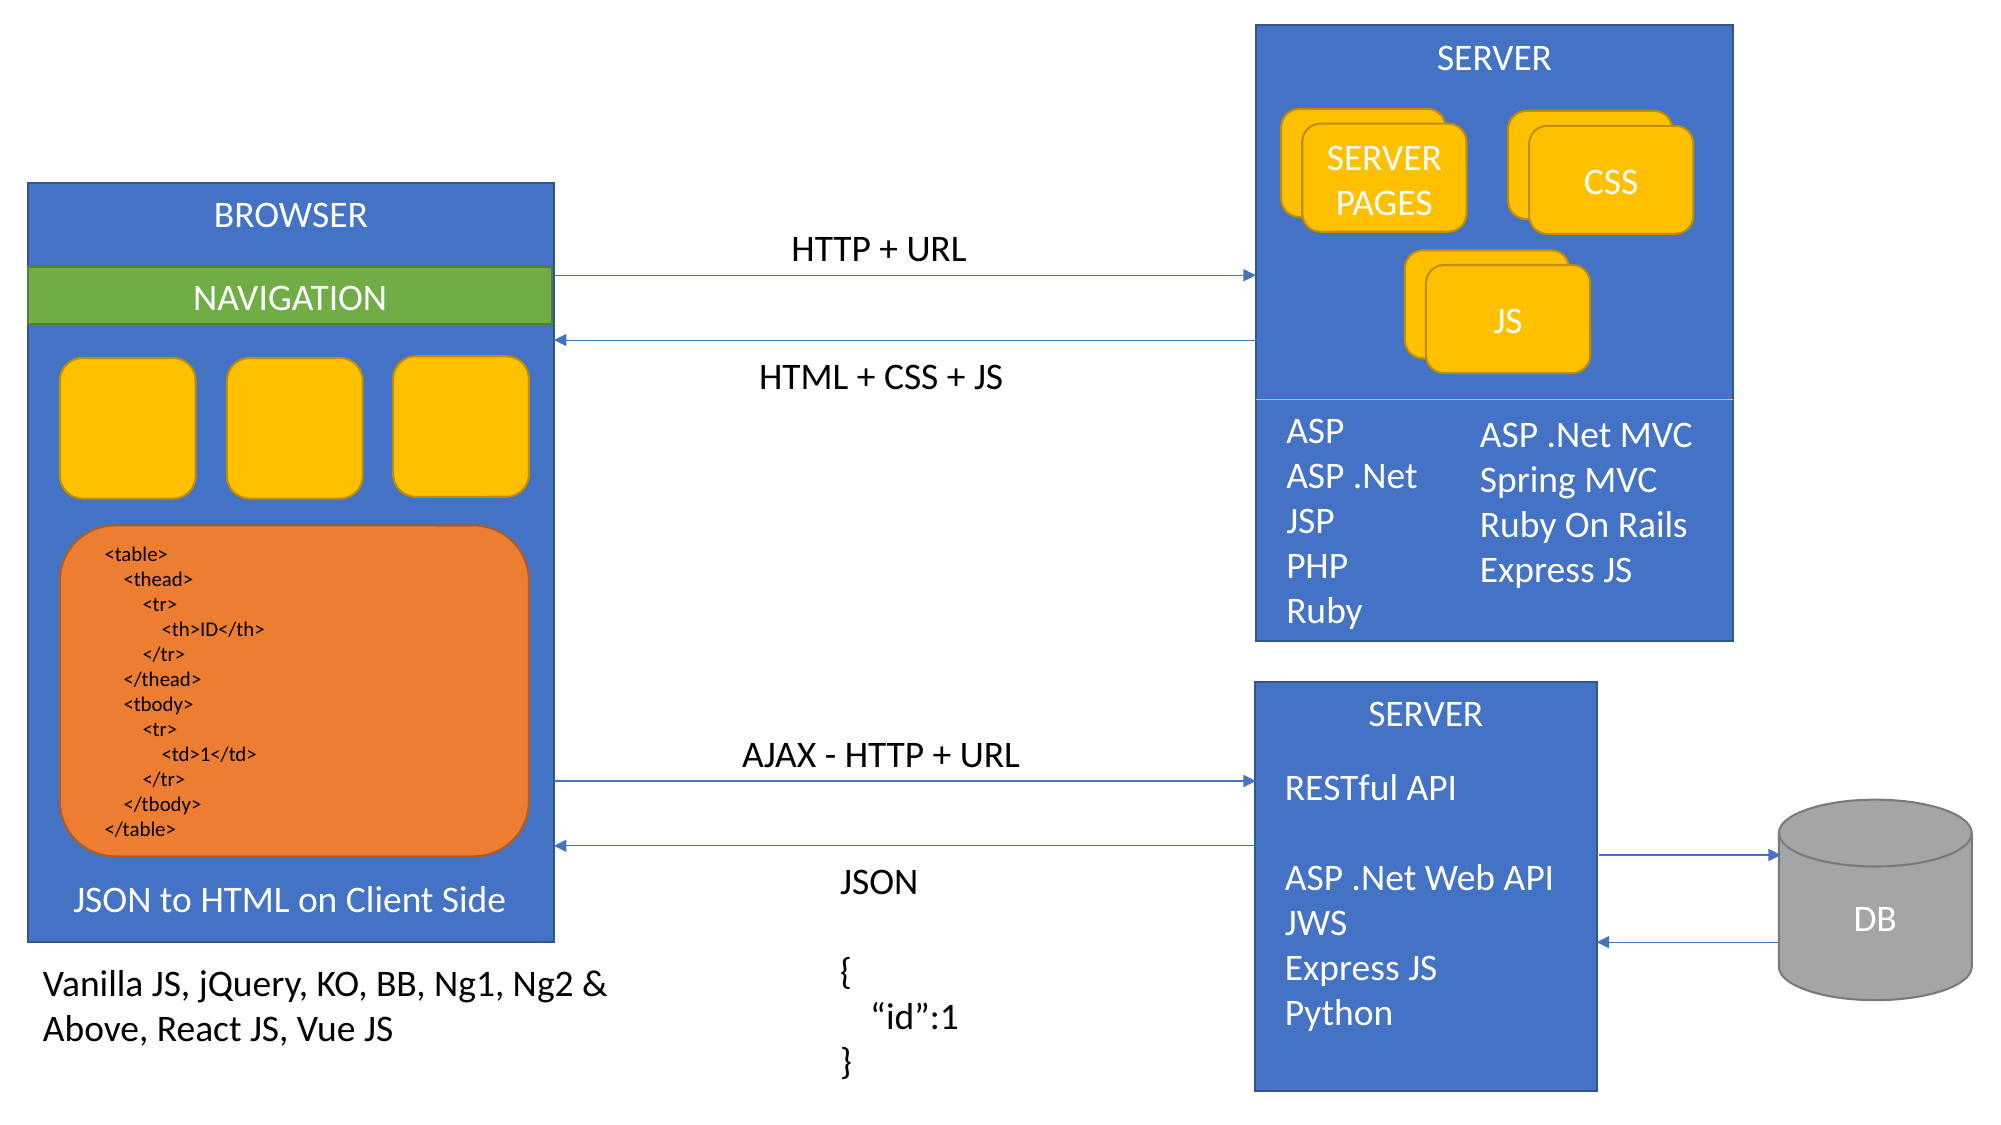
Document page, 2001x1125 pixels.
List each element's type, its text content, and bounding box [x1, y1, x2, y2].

text_box BROWSER [27, 182, 555, 275]
text_box SERVER [1254, 681, 1598, 1092]
text_box JSON to HTML on Client Side [58, 867, 522, 928]
text_box BROWSER [27, 276, 555, 943]
text_box [392, 355, 530, 498]
text_box SERVER [1255, 400, 1734, 642]
text_box NAVIGATION [27, 266, 553, 325]
text_box DB [1777, 798, 1973, 1002]
text_box HTTP + URL [776, 216, 982, 275]
text_box Vanilla JS, jQuery, KO, BB, Ng1, Ng2 & Above, React JS, Vue JS [28, 951, 690, 1057]
text_box HTML + CSS + JS [744, 344, 1019, 404]
text_box [58, 524, 530, 858]
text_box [1281, 108, 1467, 232]
text_box <table> <thead> <tr> <th>ID</th> </tr> </thead> <tbody> <tr> <td>1</td> </tr> </tbody> </table> [89, 533, 457, 848]
text_box JSON { “id”:1 } [825, 849, 974, 1090]
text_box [1404, 250, 1591, 374]
text_box AJAX - HTTP + URL [727, 722, 1036, 780]
text_box [225, 356, 364, 500]
text_box ASP .Net MVC Spring MVC Ruby On Rails Express JS [1465, 402, 1733, 598]
text_box SERVER [1255, 24, 1734, 399]
text_box RESTful API ASP .Net Web API JWS Express JS Python [1270, 756, 1570, 1041]
text_box ASP ASP .Net JSP PHP Ruby [1271, 400, 1433, 639]
text_box [58, 356, 197, 500]
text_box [1508, 110, 1694, 234]
